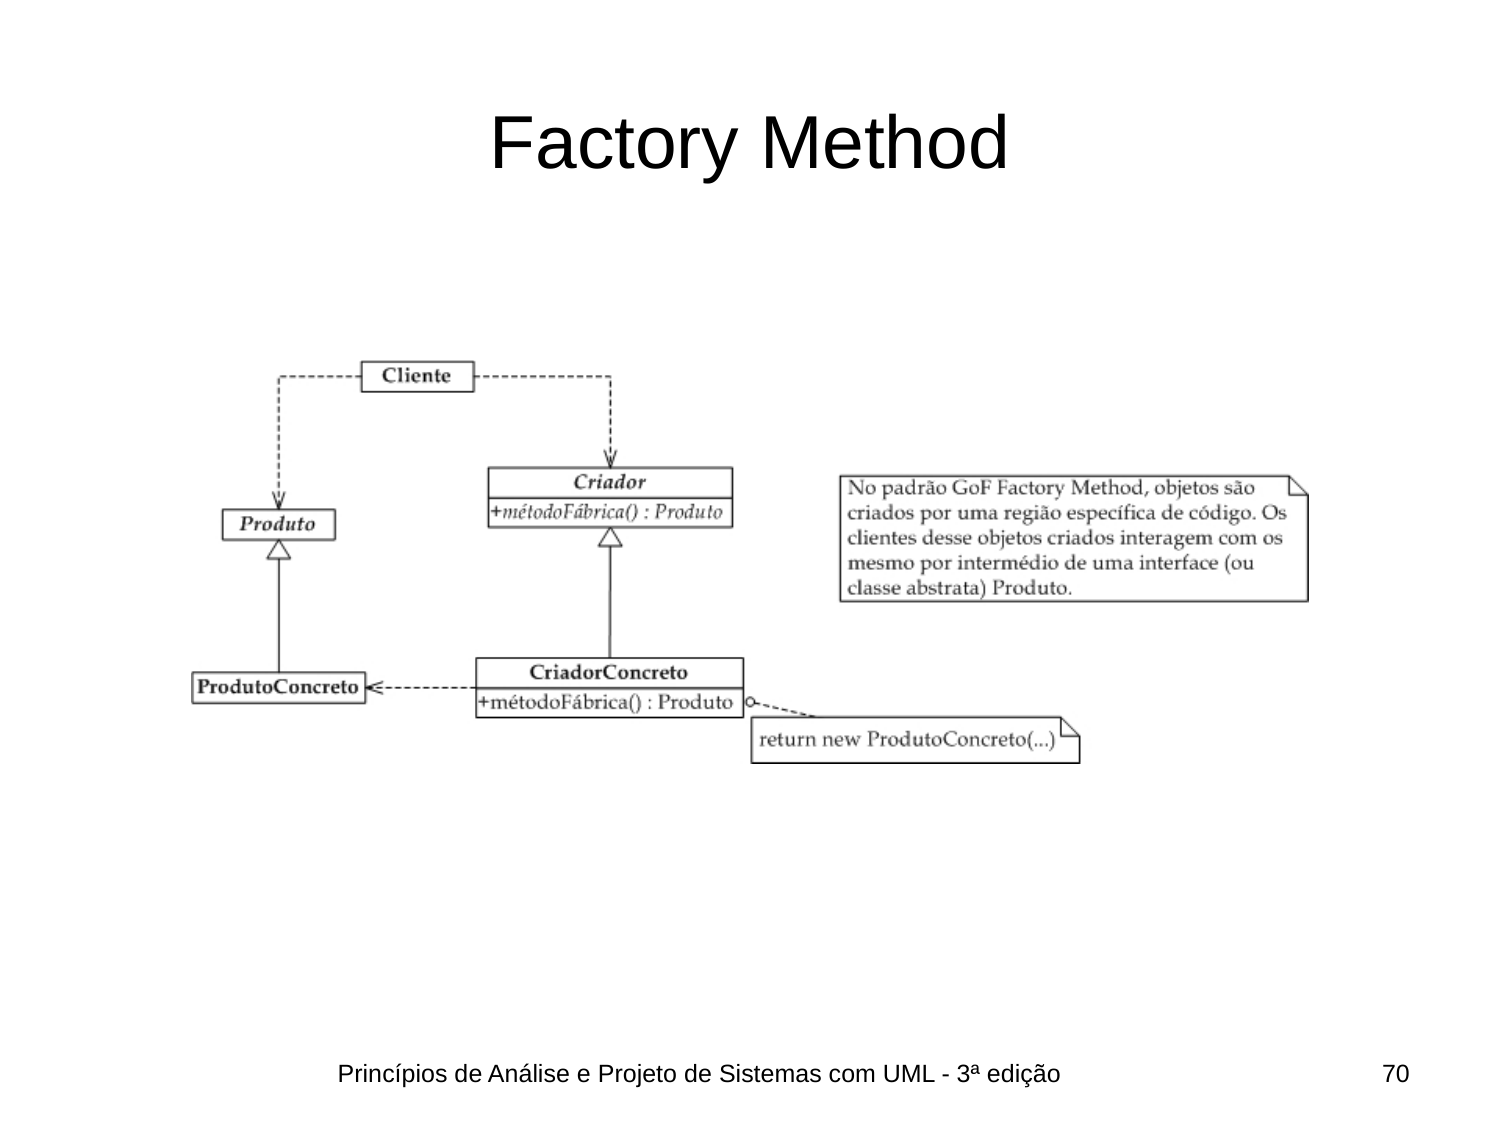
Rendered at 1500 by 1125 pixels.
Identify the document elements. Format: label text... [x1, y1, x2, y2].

footer Princípios de Análise e Projeto de Sistemas com UML - 3ª edição [199, 1049, 1201, 1103]
slide_number 70 [1237, 1049, 1426, 1103]
picture [191, 360, 1309, 765]
title Factory Method [74, 44, 1426, 233]
